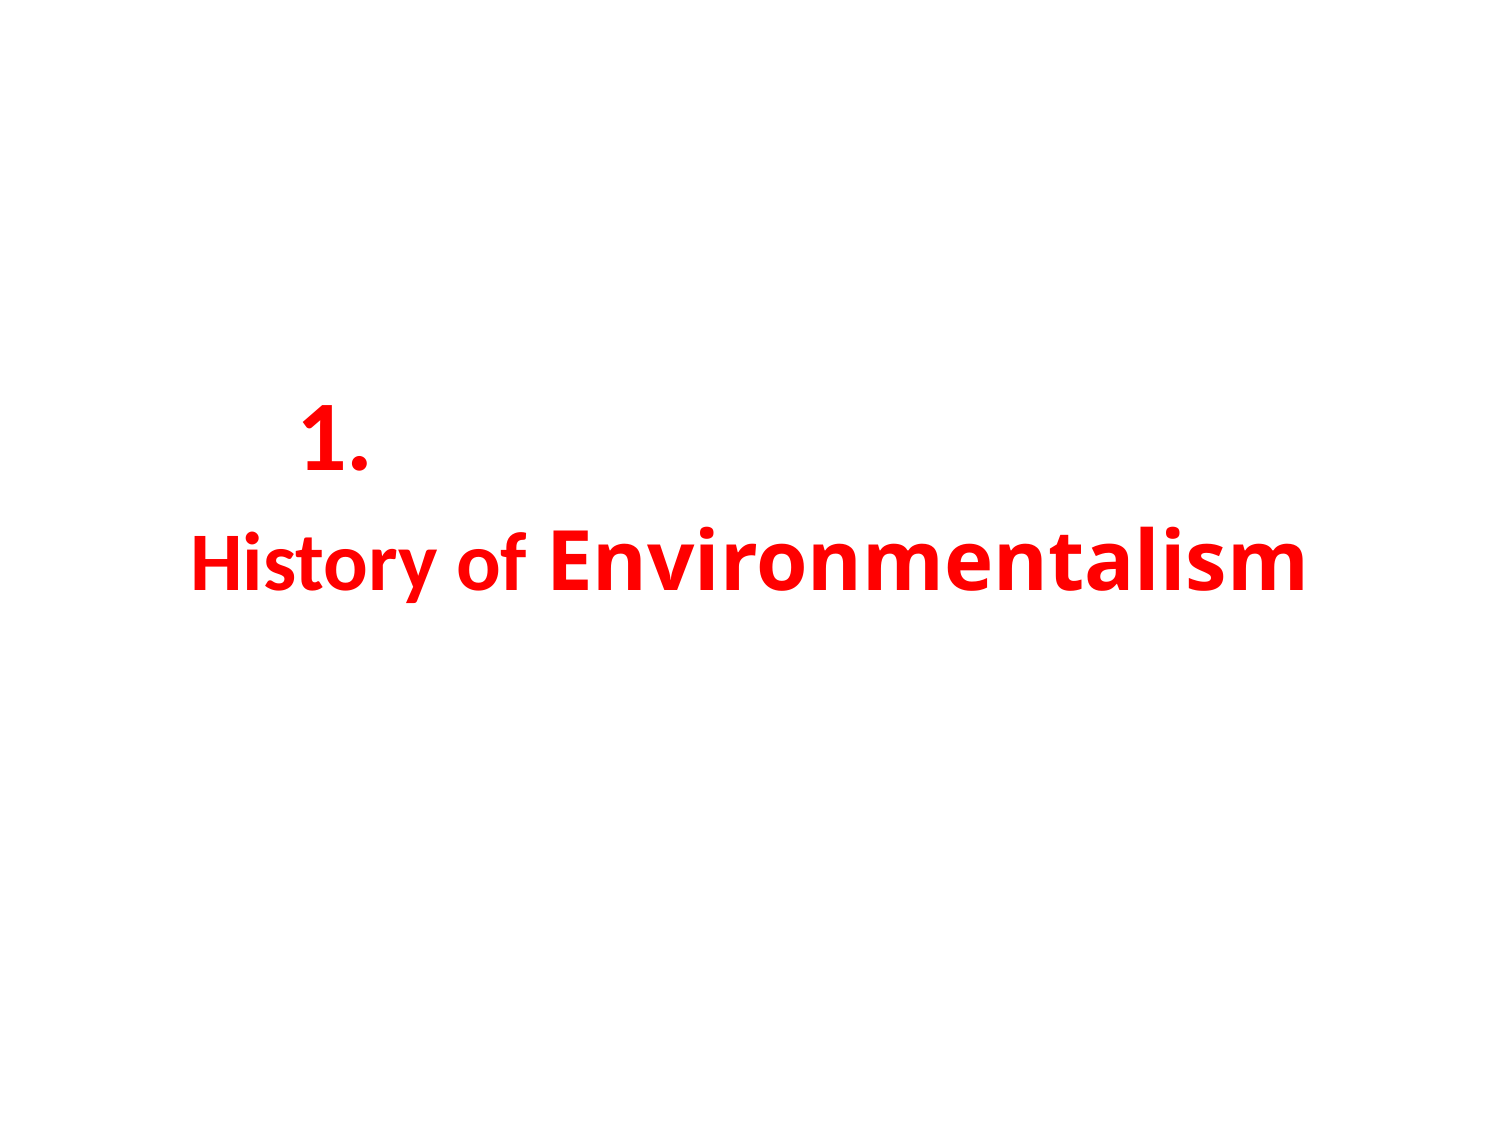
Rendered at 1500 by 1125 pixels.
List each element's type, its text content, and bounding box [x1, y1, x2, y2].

list 1. History of Environmentalism [75, 262, 1425, 1005]
